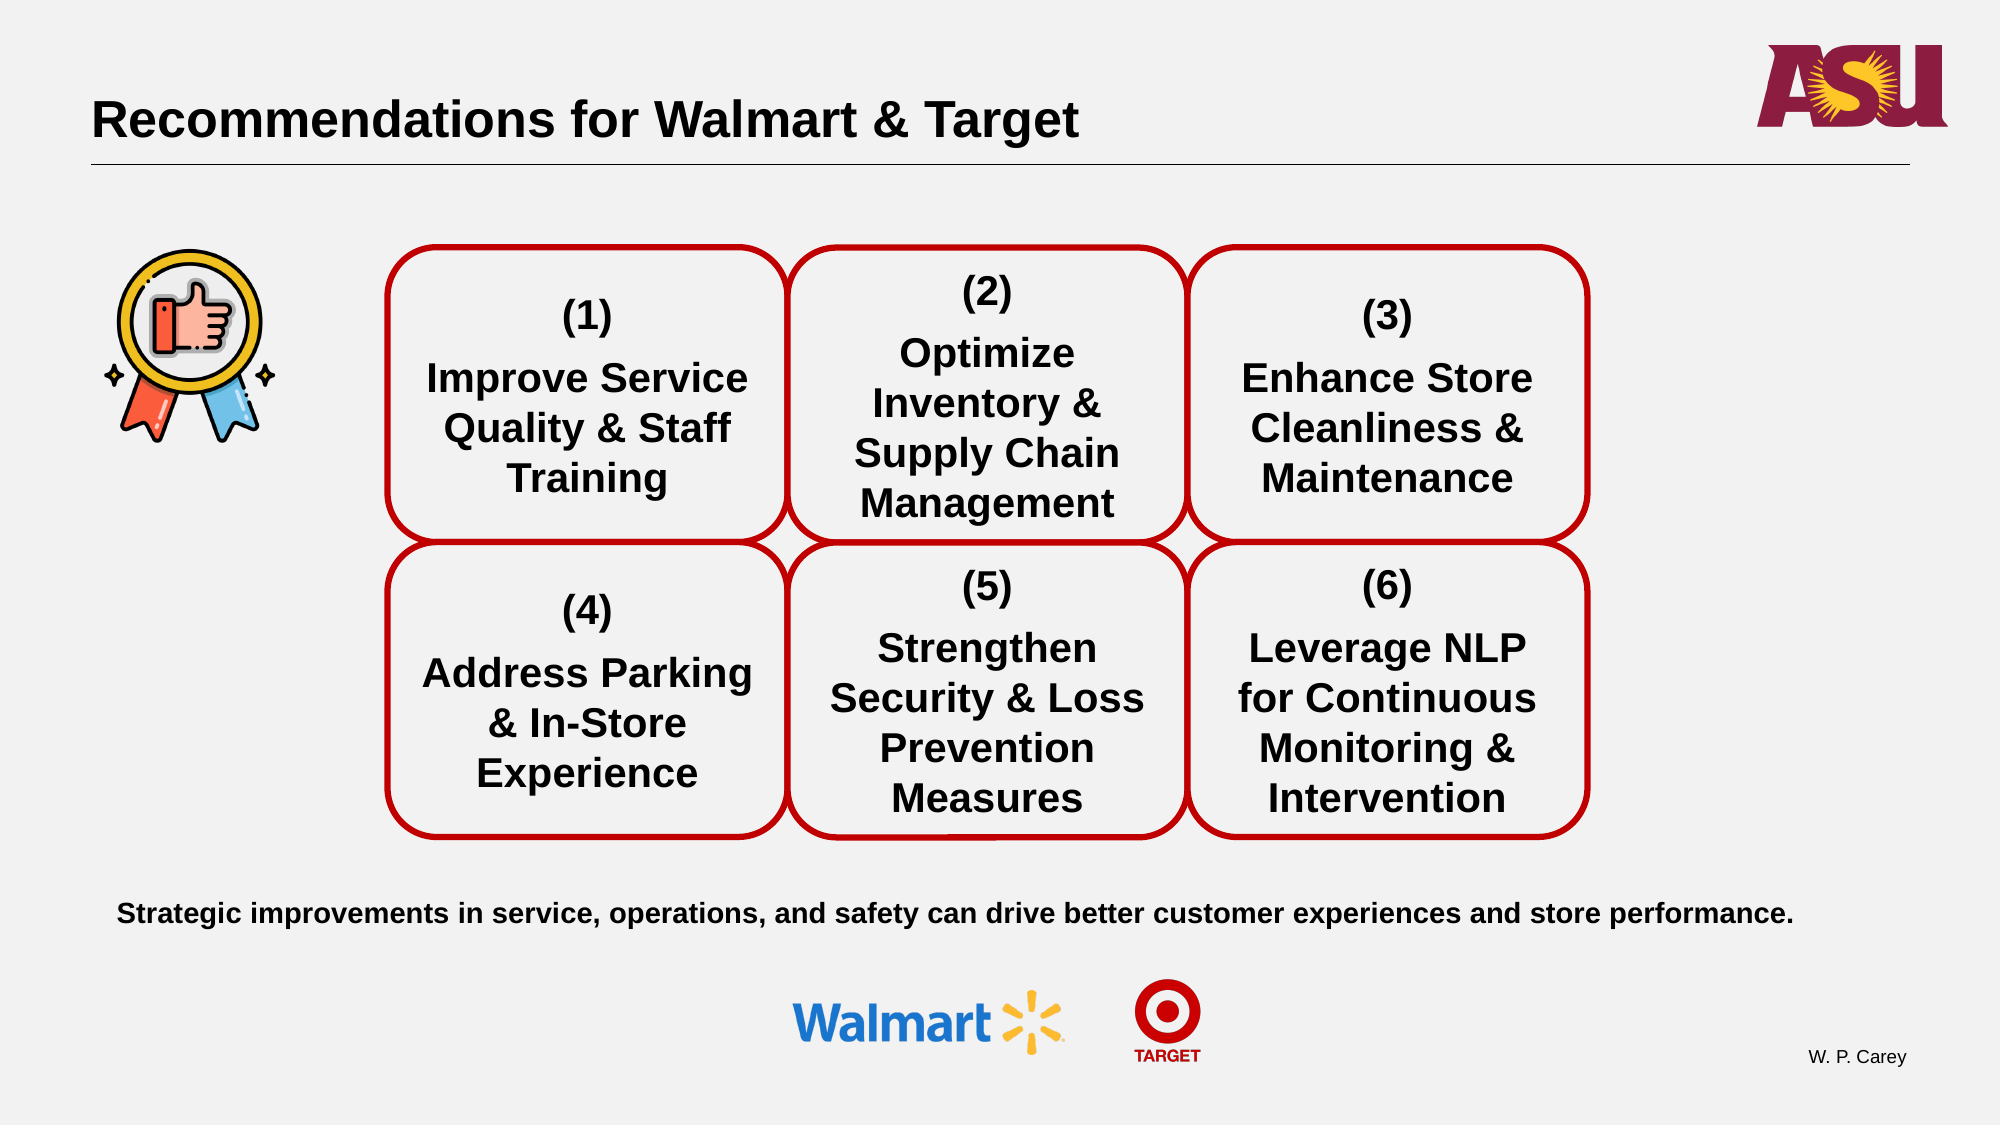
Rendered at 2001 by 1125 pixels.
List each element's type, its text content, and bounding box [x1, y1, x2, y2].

text_box (5) Strengthen Security & Loss Prevention Measures [787, 542, 1188, 838]
text_box (3) Enhance Store Cleanliness & Maintenance [1187, 247, 1588, 542]
picture [1758, 45, 1948, 127]
title Recommendations for Walmart & Target [91, 28, 1758, 149]
text_box Strategic improvements in service, operations, and safety can drive better customer experiences and store performance. [101, 886, 1899, 937]
picture [1131, 974, 1204, 1067]
text_box (6) Leverage NLP for Continuous Monitoring & Intervention [1187, 542, 1588, 837]
text_box (2) Optimize Inventory & Supply Chain Management [787, 247, 1188, 542]
text_box (4) Address Parking & In-Store Experience [387, 542, 787, 837]
picture [783, 989, 1076, 1067]
picture [90, 246, 288, 444]
text_box (1) Improve Service Quality & Staff Training [387, 247, 787, 542]
